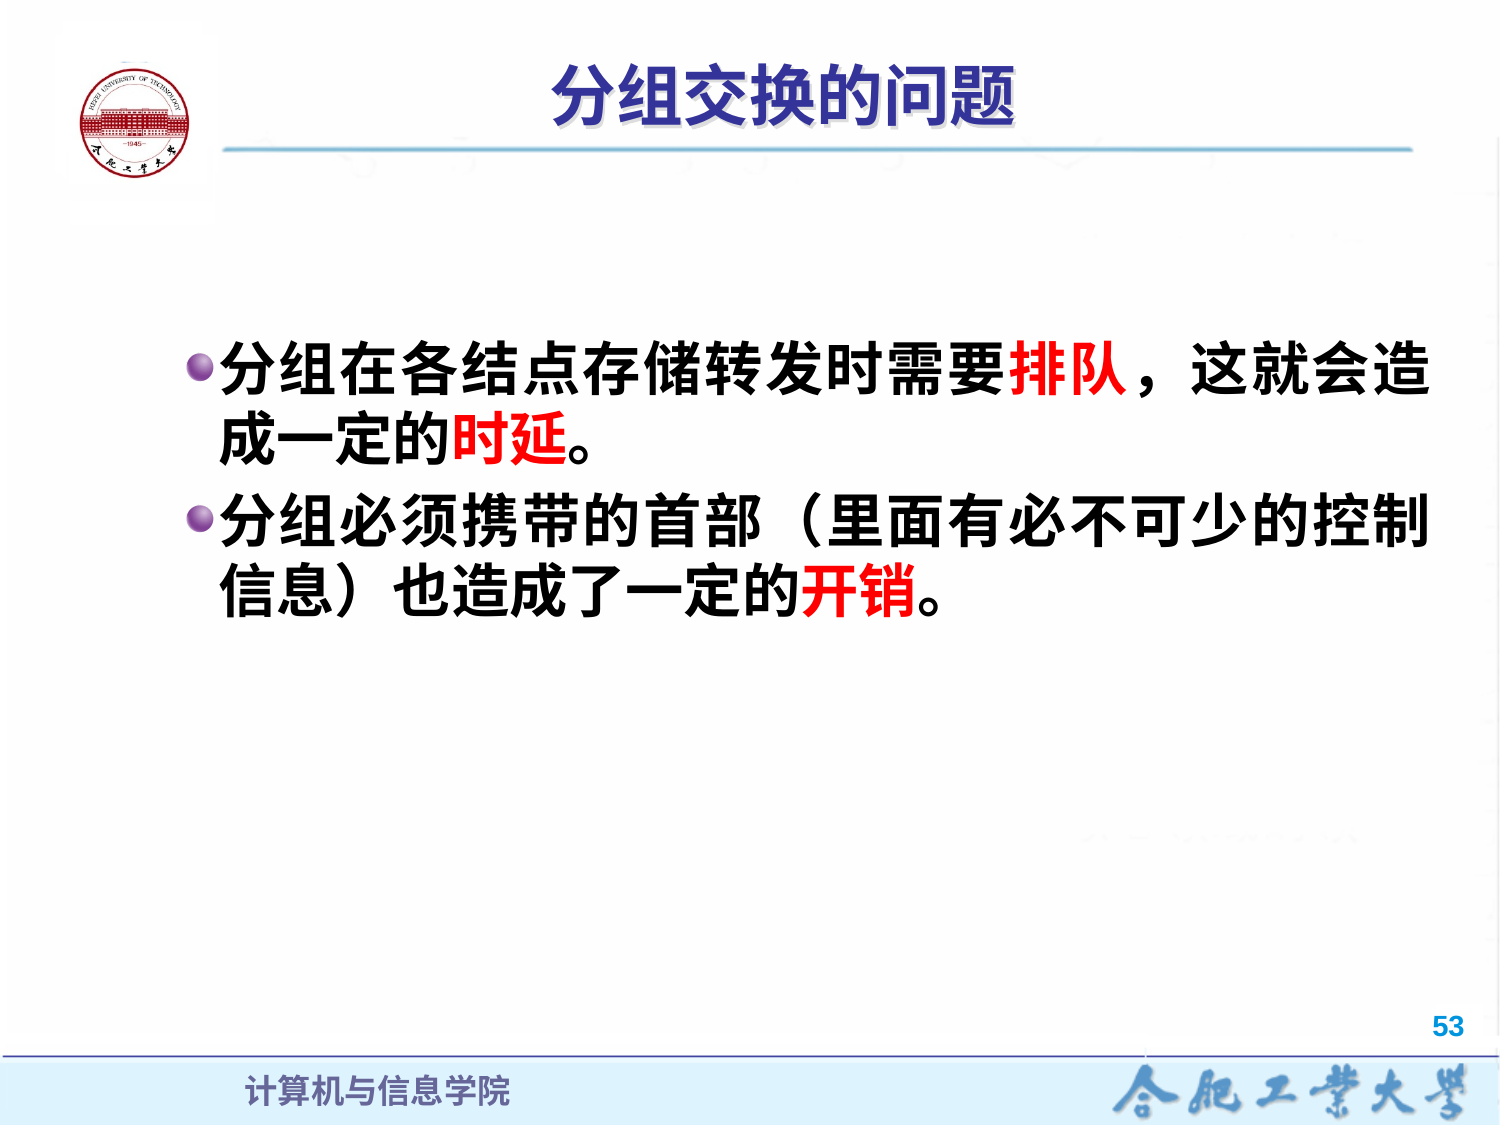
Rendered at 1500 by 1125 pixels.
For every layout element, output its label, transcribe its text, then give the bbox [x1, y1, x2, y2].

title 分组交换的问题 [201, 37, 1365, 150]
list 分组在各结点存储转发时需要排队，这就会造成一定的时延。 分组必须携带的首部（里面有必不可少的控制信息）也造成了一定的开销。 [171, 324, 1447, 637]
picture [0, 0, 1500, 1125]
